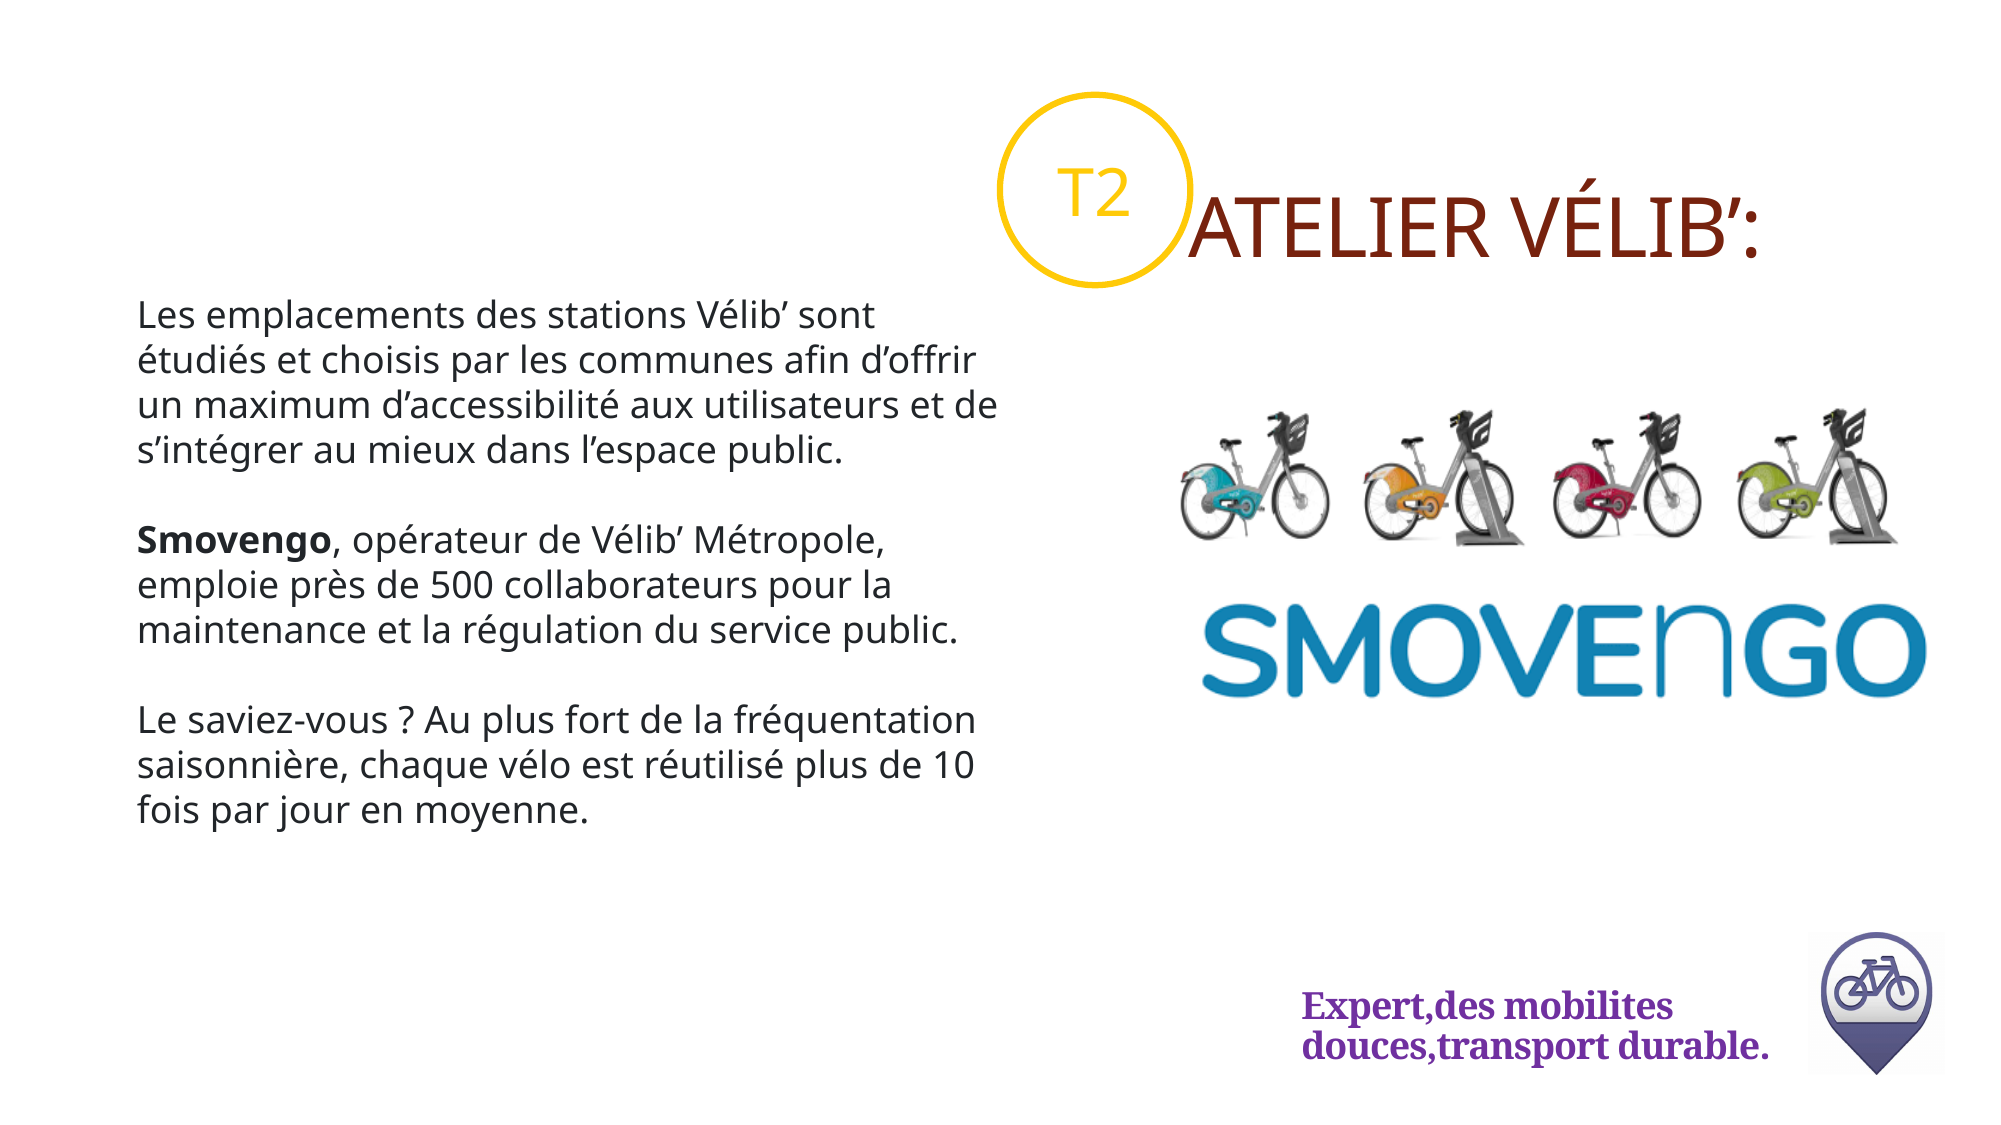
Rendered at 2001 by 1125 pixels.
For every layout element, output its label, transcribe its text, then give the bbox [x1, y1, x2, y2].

text_box Expert,des mobilites douces,transport durable. [1286, 936, 1804, 1076]
picture [1127, 318, 1960, 734]
picture [1807, 932, 1946, 1075]
text_box Atelier Vélib’: [1173, 132, 1957, 385]
text_box Les emplacements des stations Vélib’ sont étudiés et choisis par les communes afin d’offrir un maximum d’accessibilité aux utilisateurs et de s’intégrer au mieux dans l’espace public. Smovengo, opérateur de Vélib’ Métropole, emploie près de 500 collaborateurs pour la maintenance et la régulation du service public. Le saviez-vous ? Au plus fort de la fréquentation saisonnière, chaque vélo est réutilisé plus de 10 fois par jour en moyenne. [122, 103, 1026, 928]
text_box T2 [998, 93, 1192, 287]
